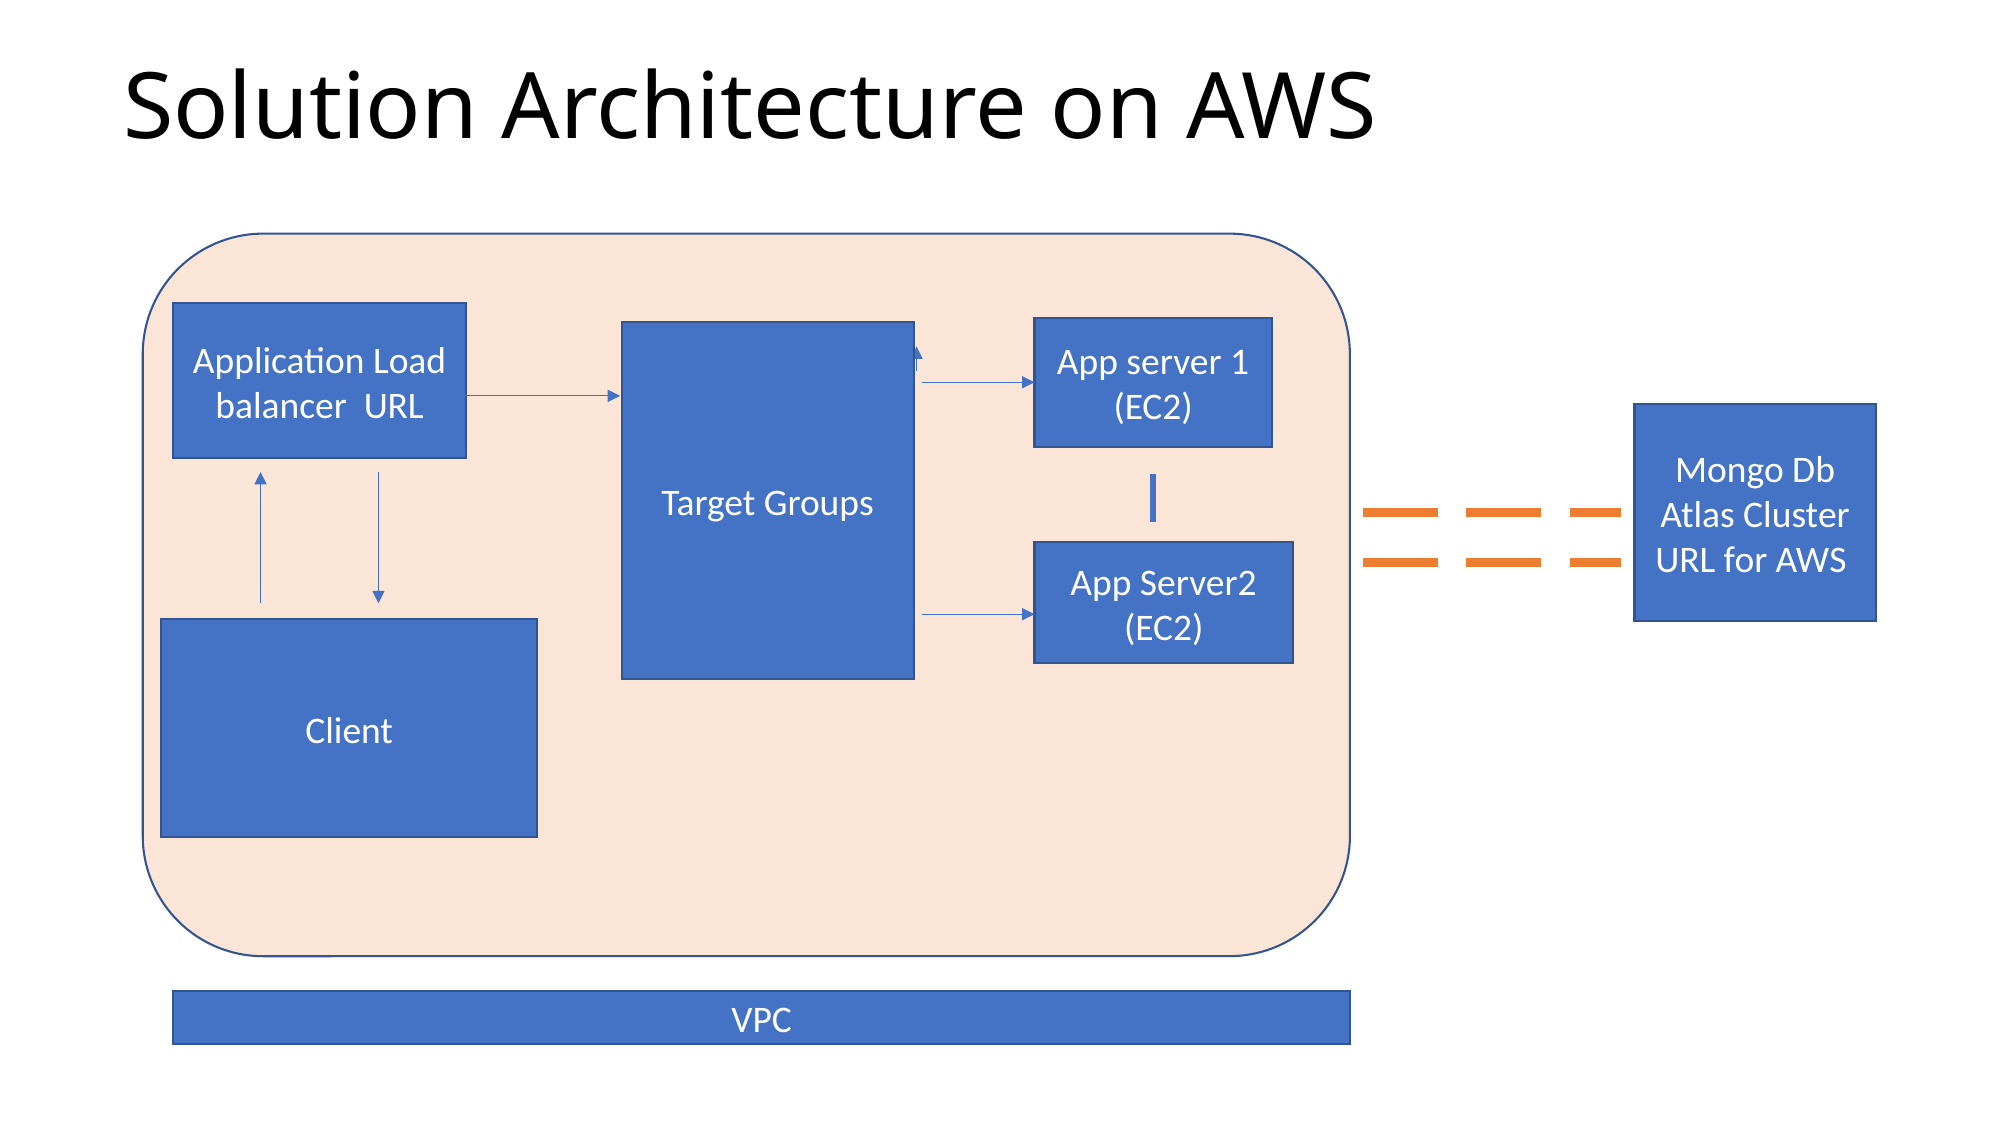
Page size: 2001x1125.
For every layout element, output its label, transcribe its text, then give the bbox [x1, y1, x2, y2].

text_box [141, 232, 1351, 958]
text_box Application Load balancer URL [172, 302, 467, 459]
text_box Client [160, 618, 538, 838]
text_box VPC [172, 990, 1351, 1045]
title Solution Architecture on AWS [108, 22, 1648, 196]
text_box App server 1 (EC2) [1033, 317, 1273, 448]
text_box Target Groups [621, 321, 915, 680]
text_box App Server2 (EC2) [1033, 541, 1294, 664]
text_box Mongo Db Atlas Cluster URL for AWS [1633, 403, 1877, 622]
